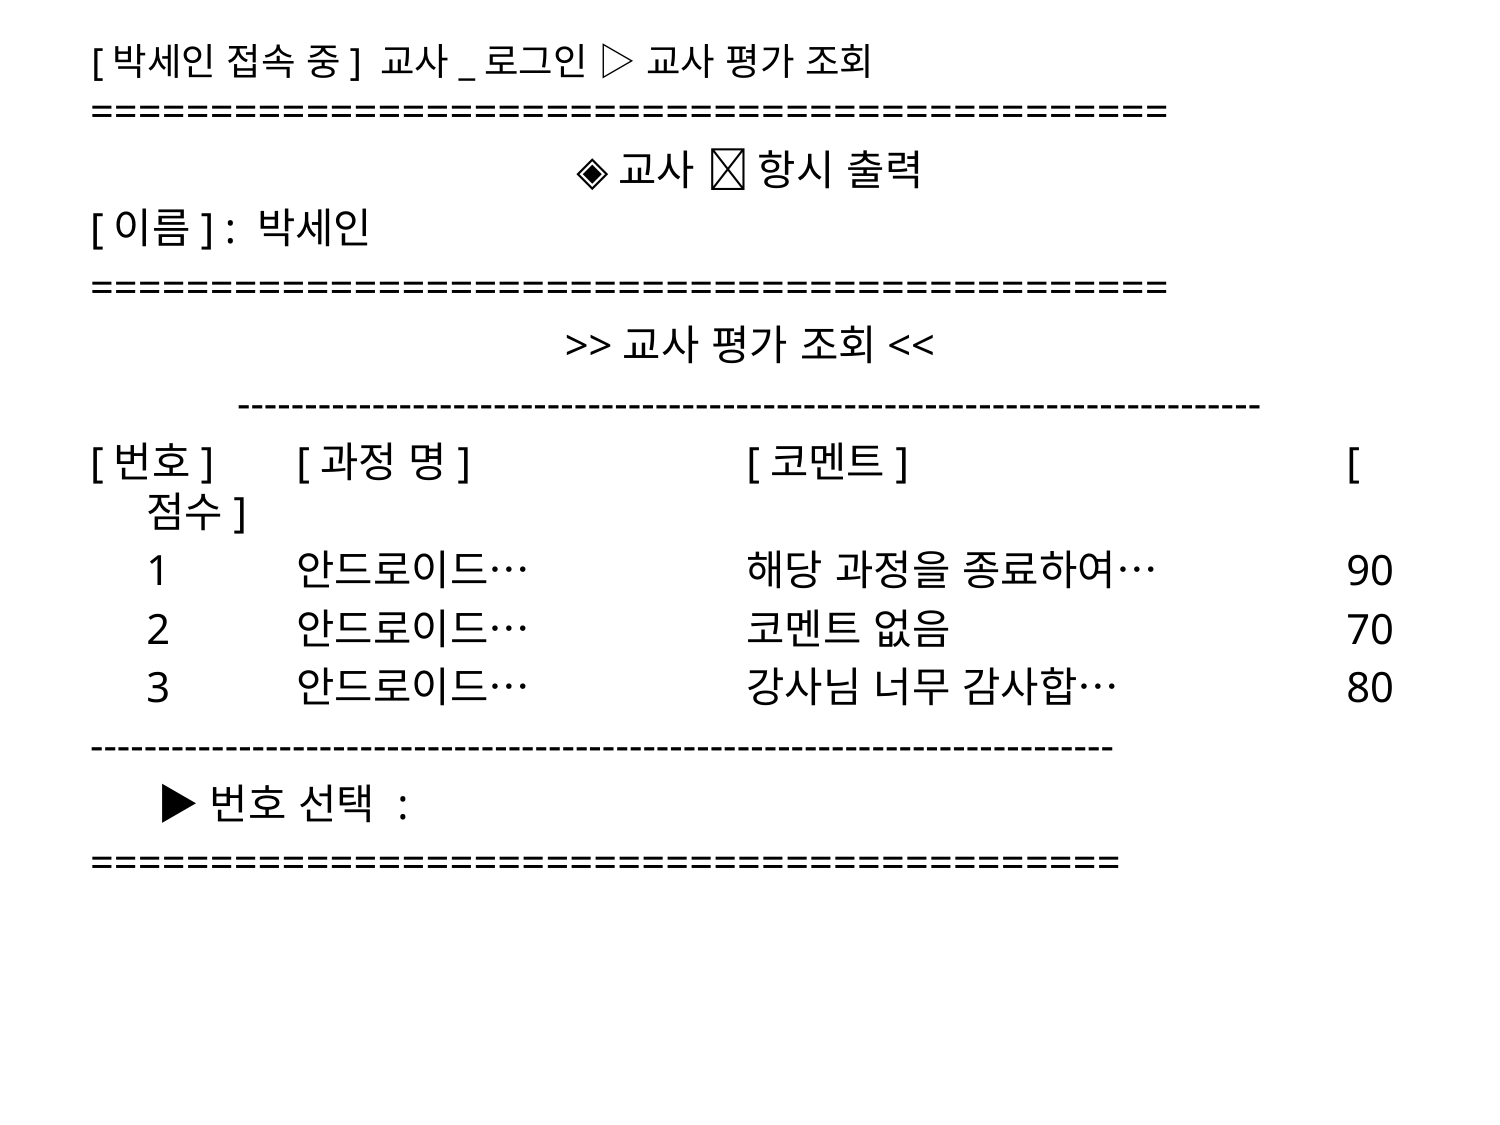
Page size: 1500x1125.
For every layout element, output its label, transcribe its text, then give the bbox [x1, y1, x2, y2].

list ============================================= ◈교사  항시 출력 [이름] : 박세인 ============================================= >>교사 평가 조회<< ---------------------------------------------------------------------------- [번호] [과정 명] [코멘트] [점수] 1 안드로이드… 해당 과정을 종료하여… 90 2 안드로이드… 코멘트 없음 70 3 안드로이드… 강사님 너무 감사합… 80 ---------------------------------------------------------------------------- ▶번호 선택 : =========================================== [75, 19, 1425, 1071]
text_box [박세인 접속 중] 교사_로그인 ▷ 교사 평가 조회 [76, 30, 1211, 91]
